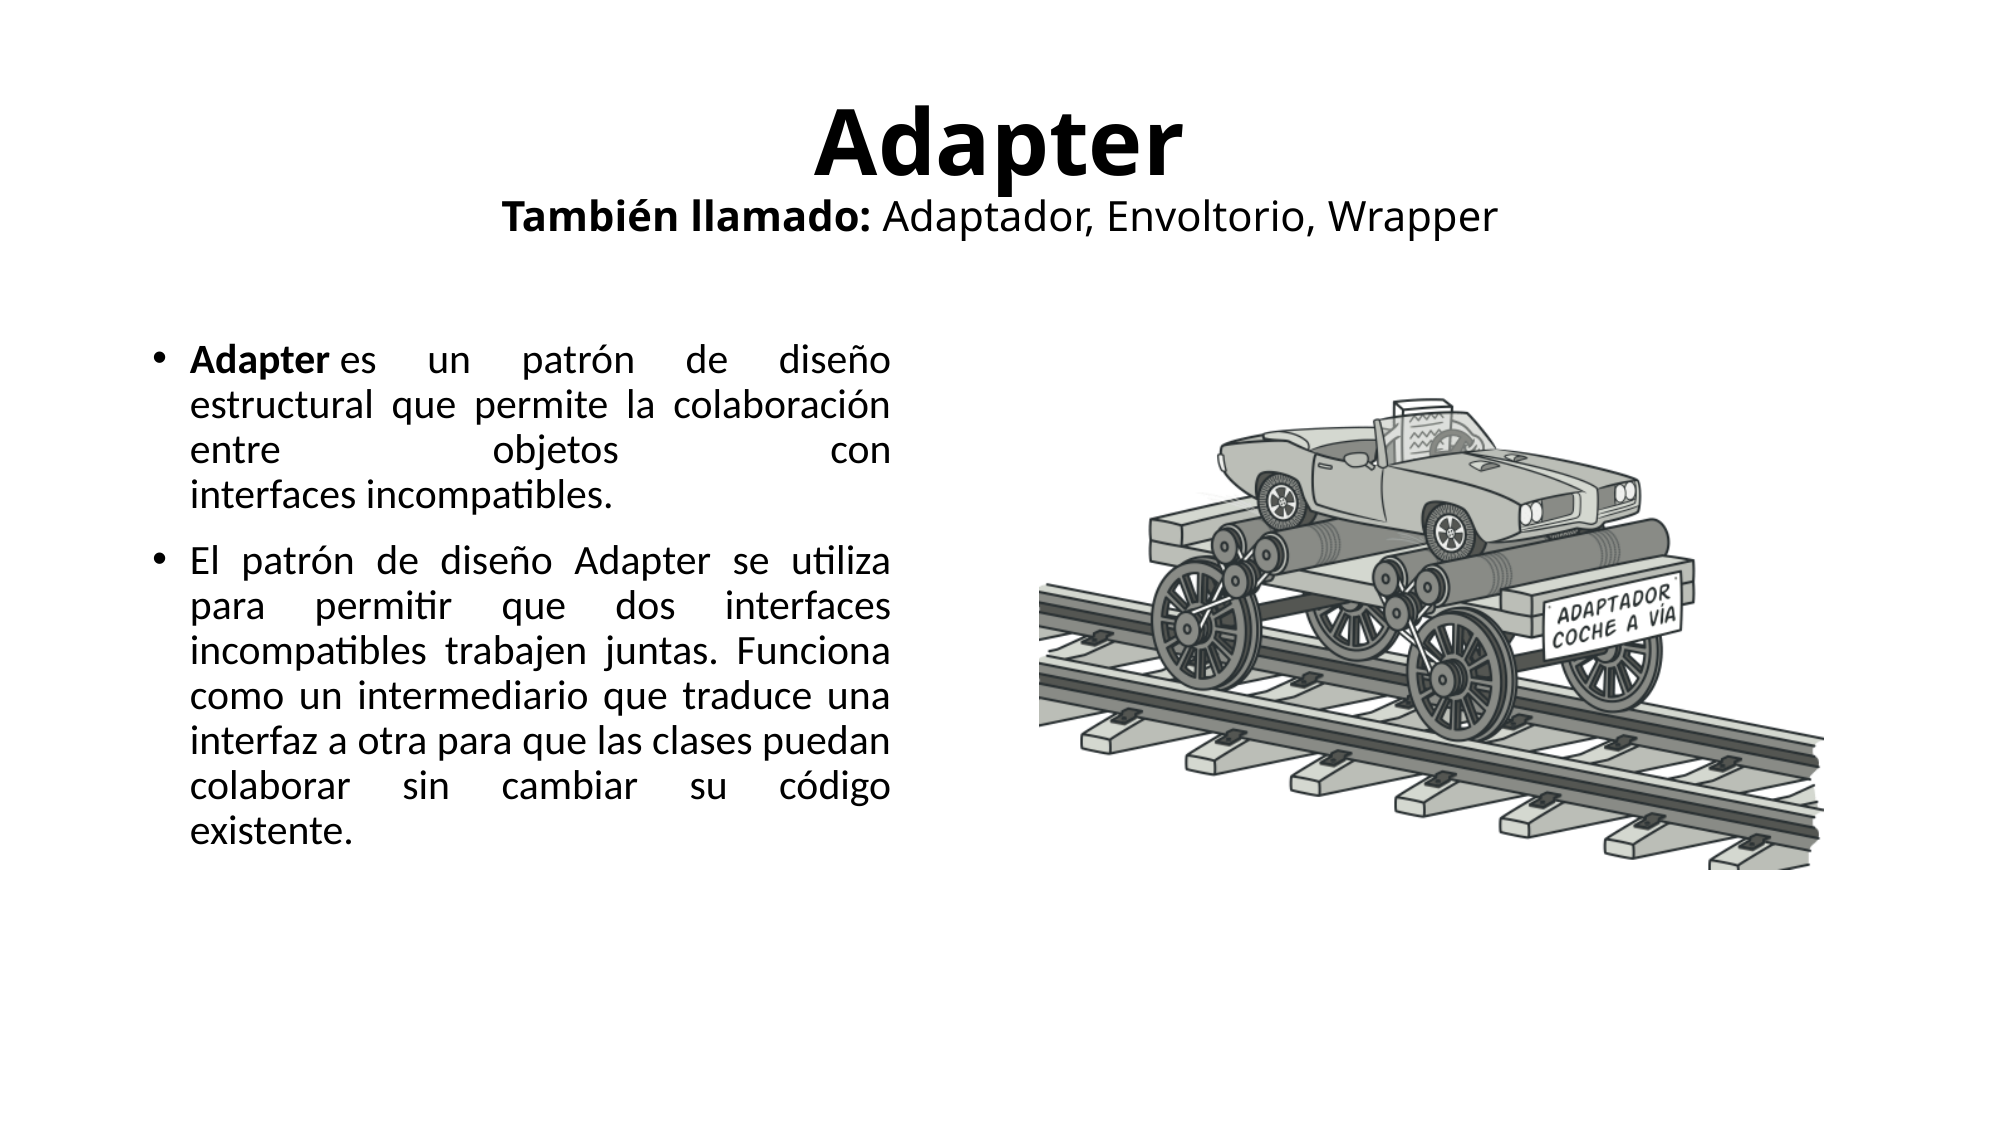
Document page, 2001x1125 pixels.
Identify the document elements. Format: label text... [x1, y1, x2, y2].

list Adapter es un patrón de diseño estructural que permite la colaboración entre objetos con interfaces incompatibles. El patrón de diseño Adapter se utiliza para permitir que dos interfaces incompatibles trabajen juntas. Funciona como un intermediario que traduce una interfaz a otra para que las clases puedan colaborar sin cambiar su código existente. [137, 329, 907, 931]
picture [1039, 329, 1824, 870]
title Adapter También llamado: Adaptador, Envoltorio, Wrapper [137, 59, 1863, 278]
